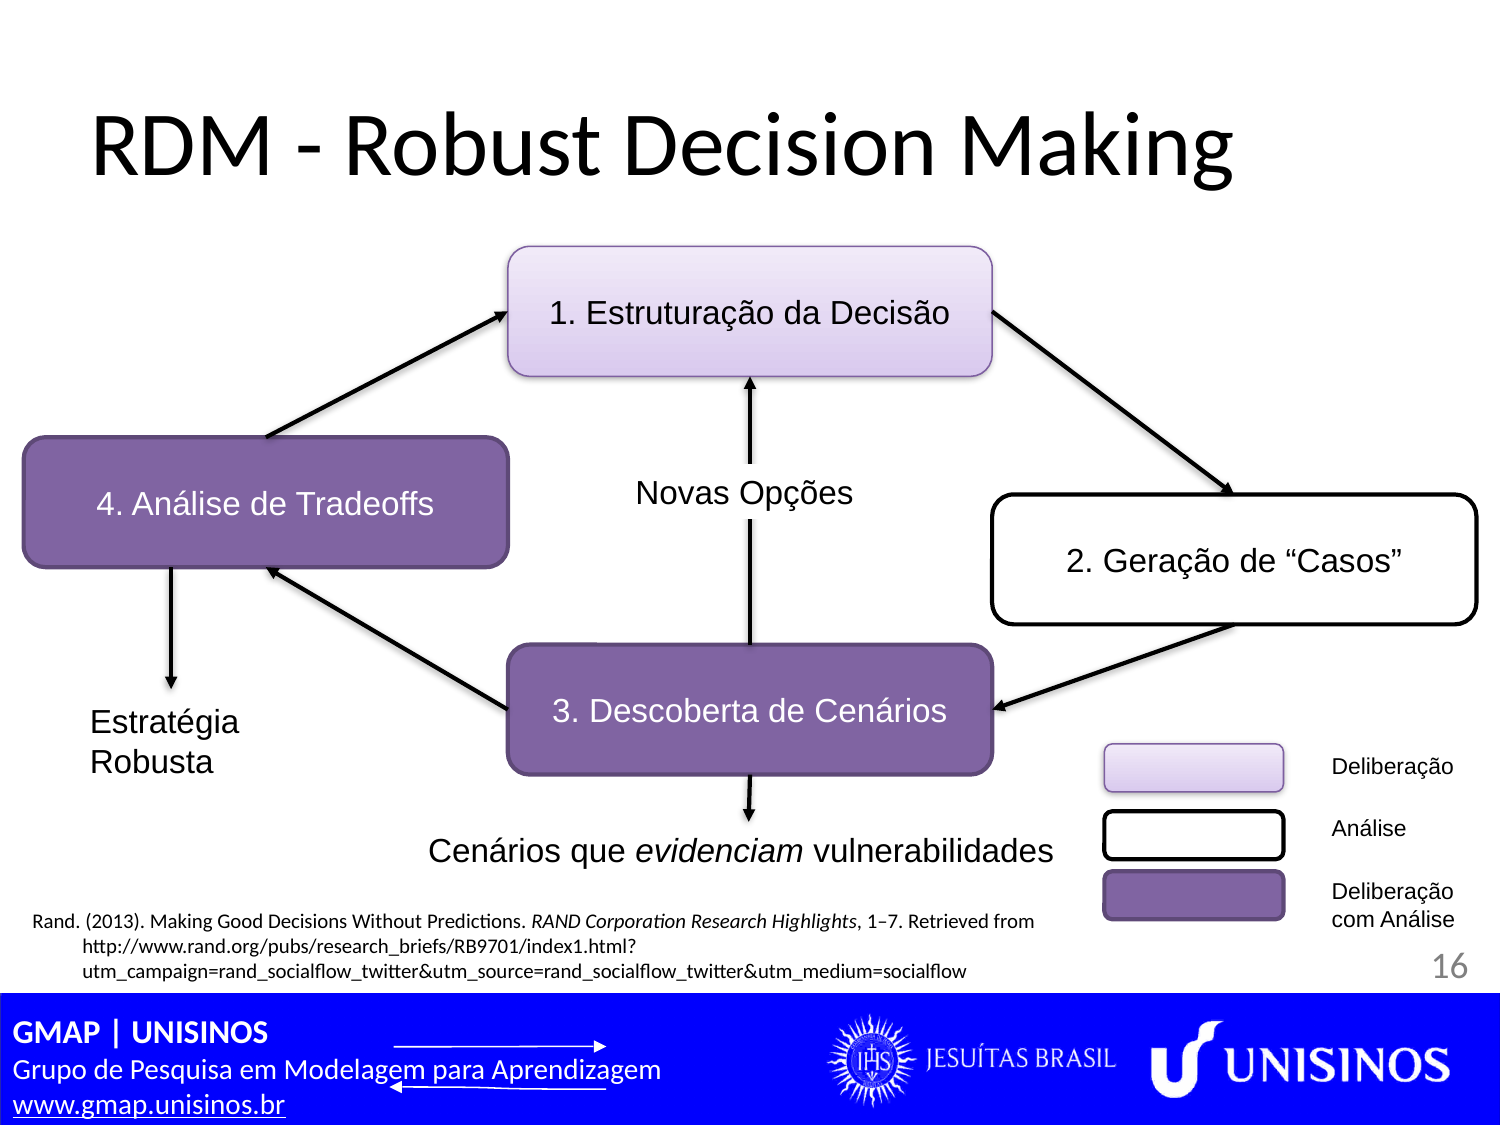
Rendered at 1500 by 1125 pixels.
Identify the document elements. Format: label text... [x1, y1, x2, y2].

text_box [1103, 743, 1285, 793]
text_box 1. Estruturação da Decisão [507, 245, 993, 378]
text_box Cenários que evidenciam vulnerabilidades [413, 821, 1085, 877]
text_box 2. Geração de “Casos” [989, 492, 1479, 627]
text_box Novas Opções [620, 464, 745, 519]
text_box Análise [1316, 806, 1477, 849]
text_box [1102, 809, 1286, 862]
text_box Deliberação com Análise [1316, 869, 1477, 939]
text_box 4. Análise de Tradeoffs [21, 435, 511, 570]
text_box Rand. (2013). Making Good Decisions Without Predictions. RAND Corporation Research Highlights, 1–7. Retrieved from http://www.rand.org/pubs/research_briefs/RB9701/index1.html?utm_campaign=rand_socialflow_twitter&utm_source=rand_socialflow_twitter&utm_medium=socialflow [17, 899, 1071, 990]
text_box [265, 311, 508, 438]
text_box Novas Opções [754, 464, 880, 519]
title RDM - Robust Decision Making [75, 45, 1425, 233]
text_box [991, 624, 1235, 710]
text_box Deliberação [1316, 743, 1477, 787]
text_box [265, 566, 508, 710]
picture [0, 993, 1500, 1125]
text_box 3. Descoberta de Cenários [505, 642, 995, 777]
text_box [991, 311, 1235, 495]
text_box Estratégia Robusta [75, 693, 290, 788]
text_box [1102, 869, 1286, 922]
